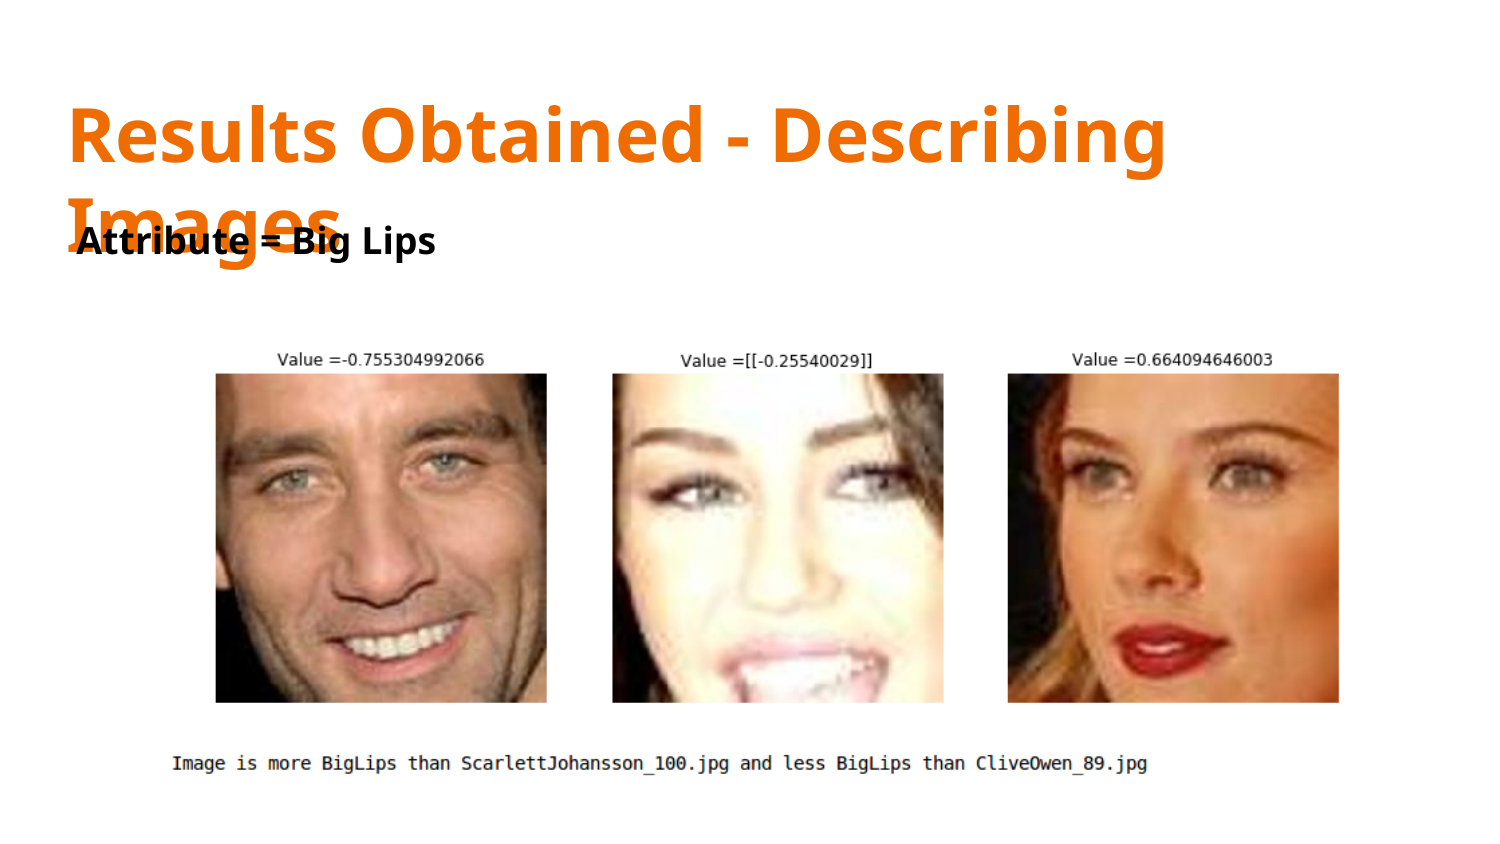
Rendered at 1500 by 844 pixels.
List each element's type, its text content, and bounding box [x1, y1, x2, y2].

picture [106, 351, 1394, 790]
title Results Obtained - Describing Images [51, 72, 1449, 189]
text_box Attribute = Big Lips [61, 201, 496, 280]
